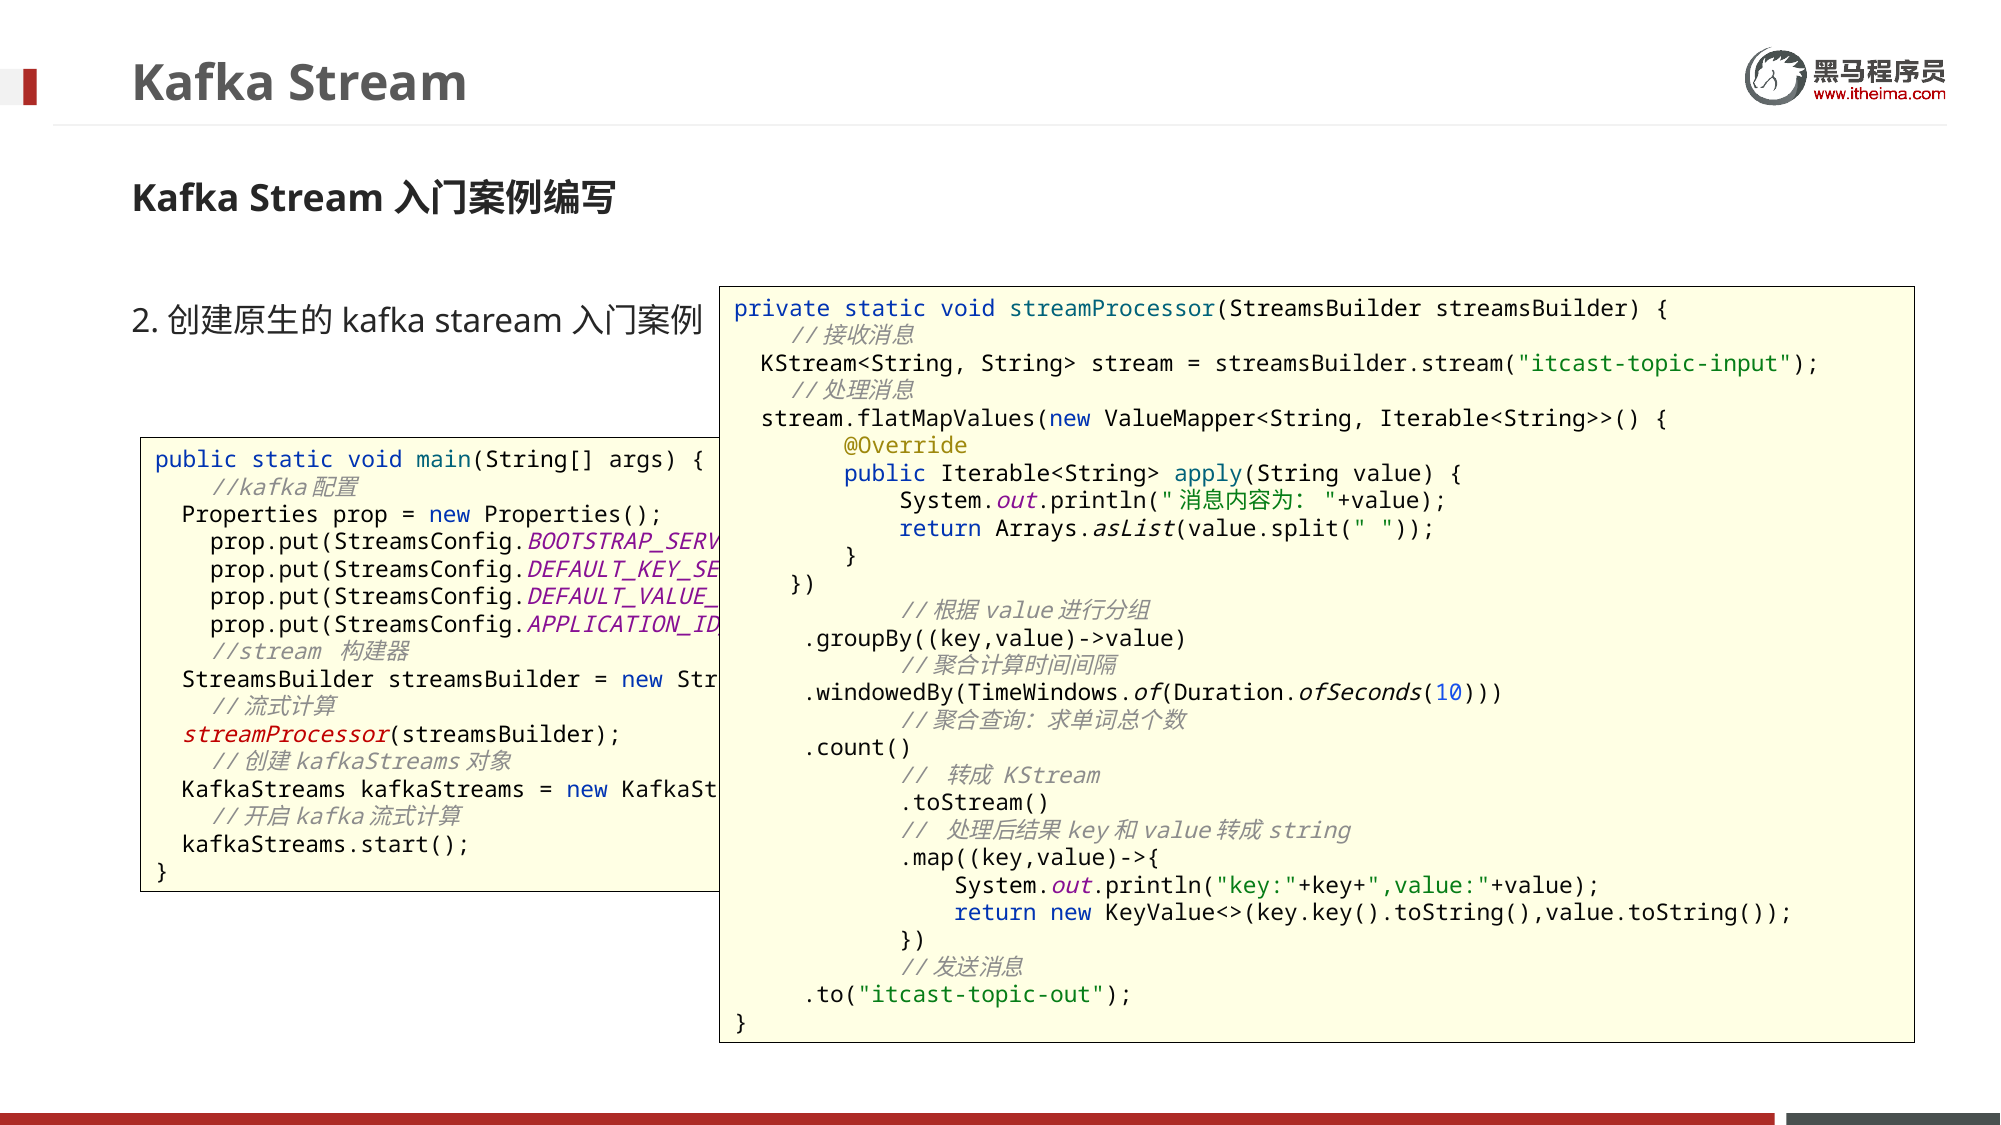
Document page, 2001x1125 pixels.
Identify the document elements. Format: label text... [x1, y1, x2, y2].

picture [1744, 46, 1946, 106]
text_box private static void streamProcessor(StreamsBuilder streamsBuilder) { //接收消息 KStream<String, String> stream = streamsBuilder.stream("itcast-topic-input"); //处理消息 stream.flatMapValues(new ValueMapper<String, Iterable<String>>() { @Override public Iterable<String> apply(String value) { System.out.println("消息内容为："+value); return Arrays.asList(value.split(" ")); } }) //根据value进行分组 .groupBy((key,value)->value) //聚合计算时间间隔 .windowedBy(TimeWindows.of(Duration.ofSeconds(10))) //聚合查询：求单词总个数 .count() // 转成 KStream .toStream() // 处理后结果key和value转成string .map((key,value)->{ System.out.println("key:"+key+",value:"+value); return new KeyValue<>(key.key().toString(),value.toString()); }) //发送消息 .to("itcast-topic-out"); } [719, 286, 1915, 1043]
text_box public static void main(String[] args) { //kafka配置 Properties prop = new Properties(); prop.put(StreamsConfig.BOOTSTRAP_SERVERS_CONFIG,"192.168.200.130:9092"); prop.put(StreamsConfig.DEFAULT_KEY_SERDE_CLASS_CONFIG, Serdes.String().getClass()); prop.put(StreamsConfig.DEFAULT_VALUE_SERDE_CLASS_CONFIG, Serdes.String().getClass()); prop.put(StreamsConfig.APPLICATION_ID_CONFIG,"streams-sample"); //stream 构建器 StreamsBuilder streamsBuilder = new StreamsBuilder(); //流式计算 streamProcessor(streamsBuilder); //创建kafkaStreams对象 KafkaStreams kafkaStreams = new KafkaStreams(streamsBuilder.build(),prop); //开启kafka流式计算 kafkaStreams.start(); } [140, 437, 719, 892]
title Kafka Stream [116, 38, 1556, 124]
list 2.创建原生的kafka staream入门案例 [116, 271, 1872, 357]
list Kafka Stream入门案例编写 [116, 154, 1872, 239]
